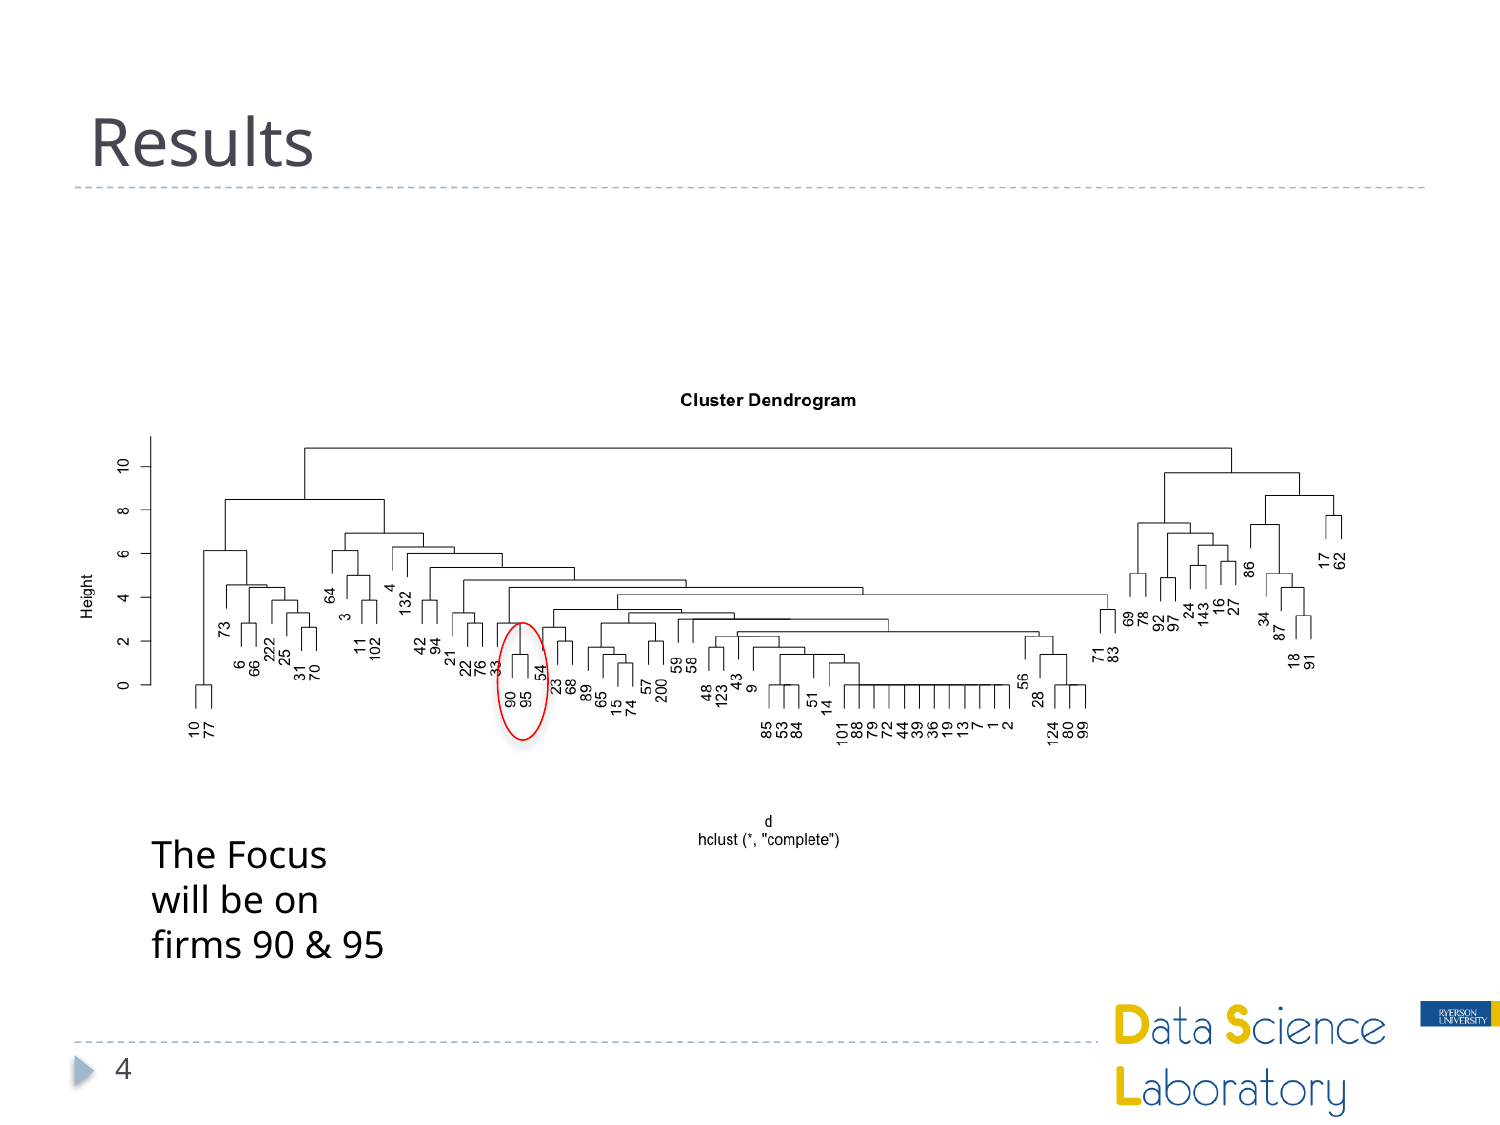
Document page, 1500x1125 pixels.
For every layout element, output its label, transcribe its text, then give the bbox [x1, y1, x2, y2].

title Results [75, 24, 1425, 188]
picture [1098, 1001, 1500, 1125]
slide_number 4 [100, 1042, 426, 1103]
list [74, 199, 1426, 1011]
